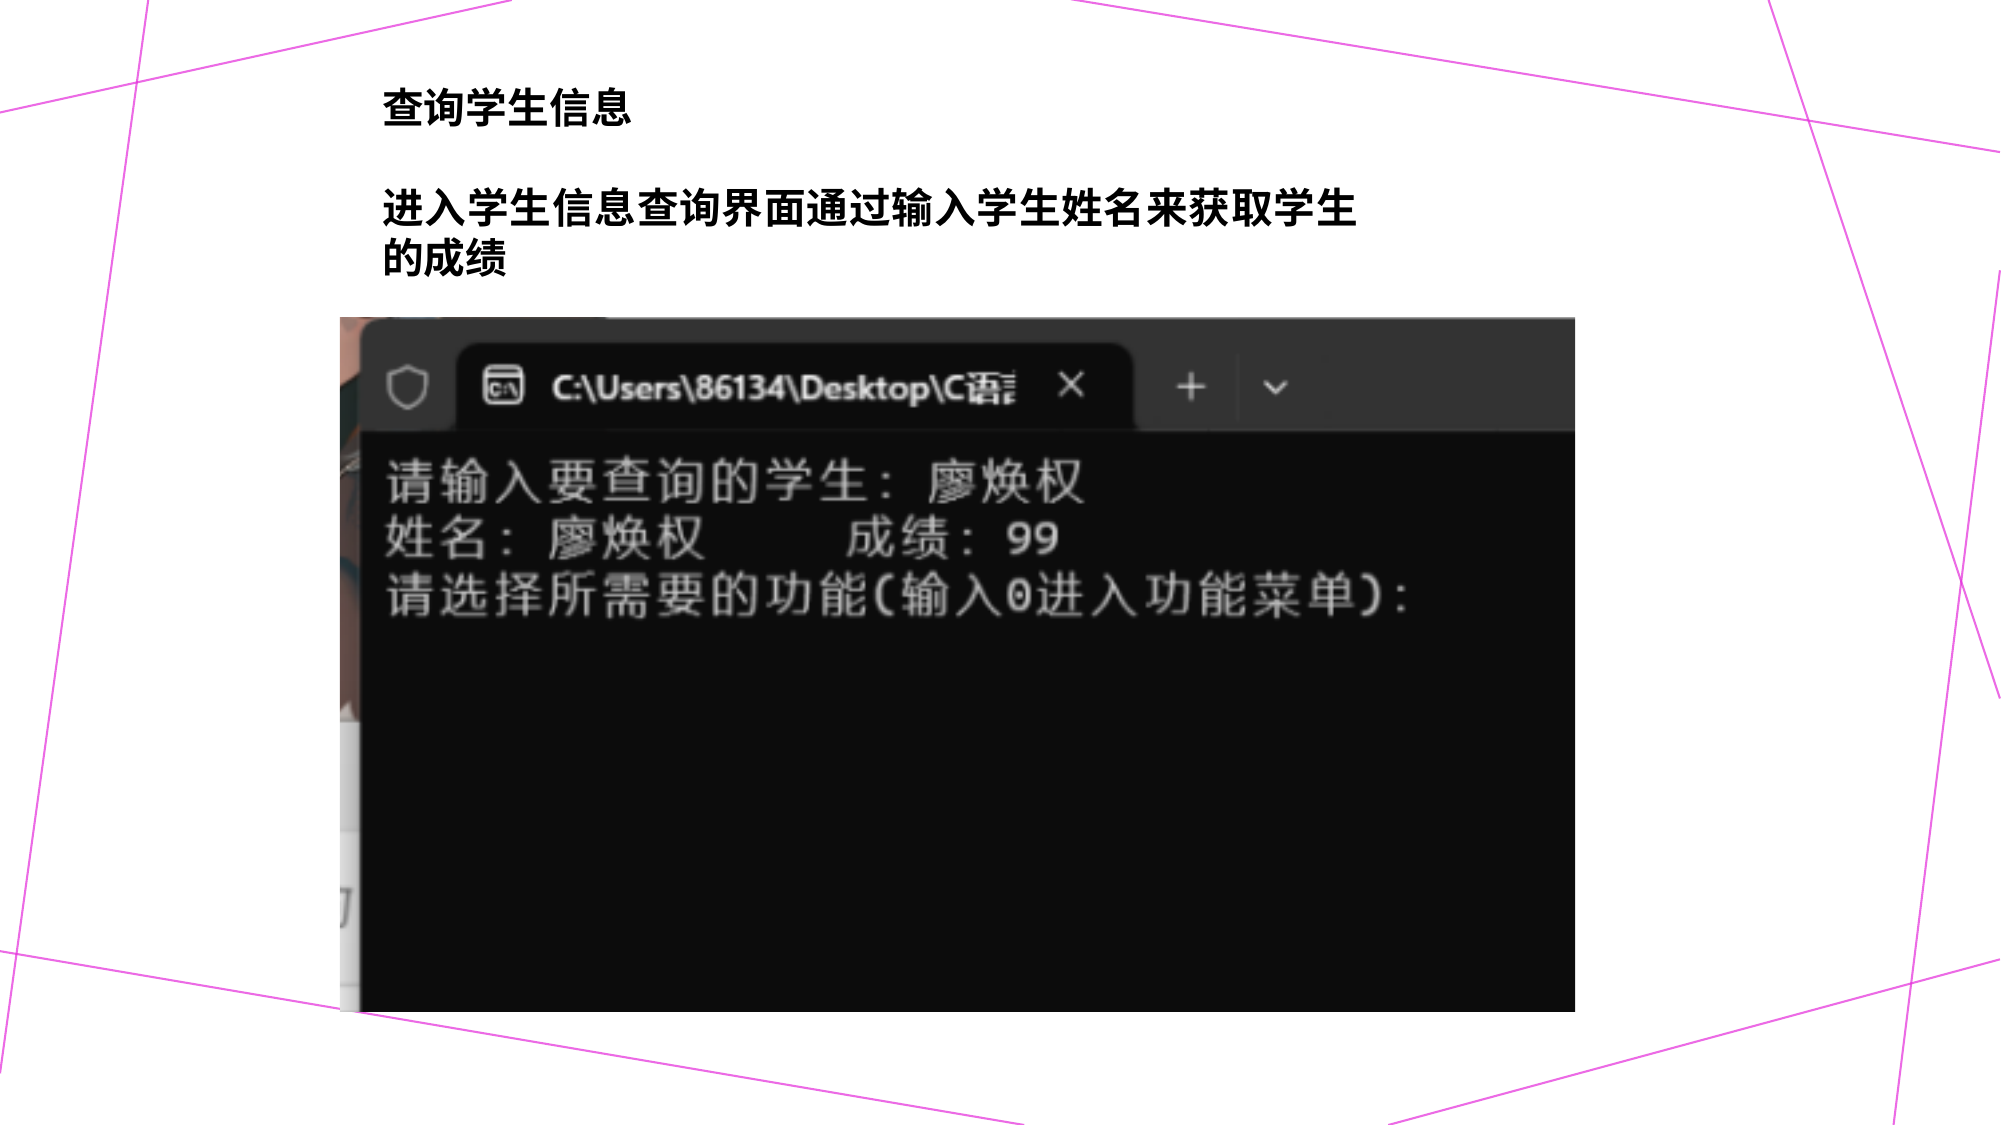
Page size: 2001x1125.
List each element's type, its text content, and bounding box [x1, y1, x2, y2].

picture [339, 317, 1576, 1012]
text_box 查询学生信息 进入学生信息查询界面通过输入学生姓名来获取学生的成绩 [367, 74, 1374, 290]
